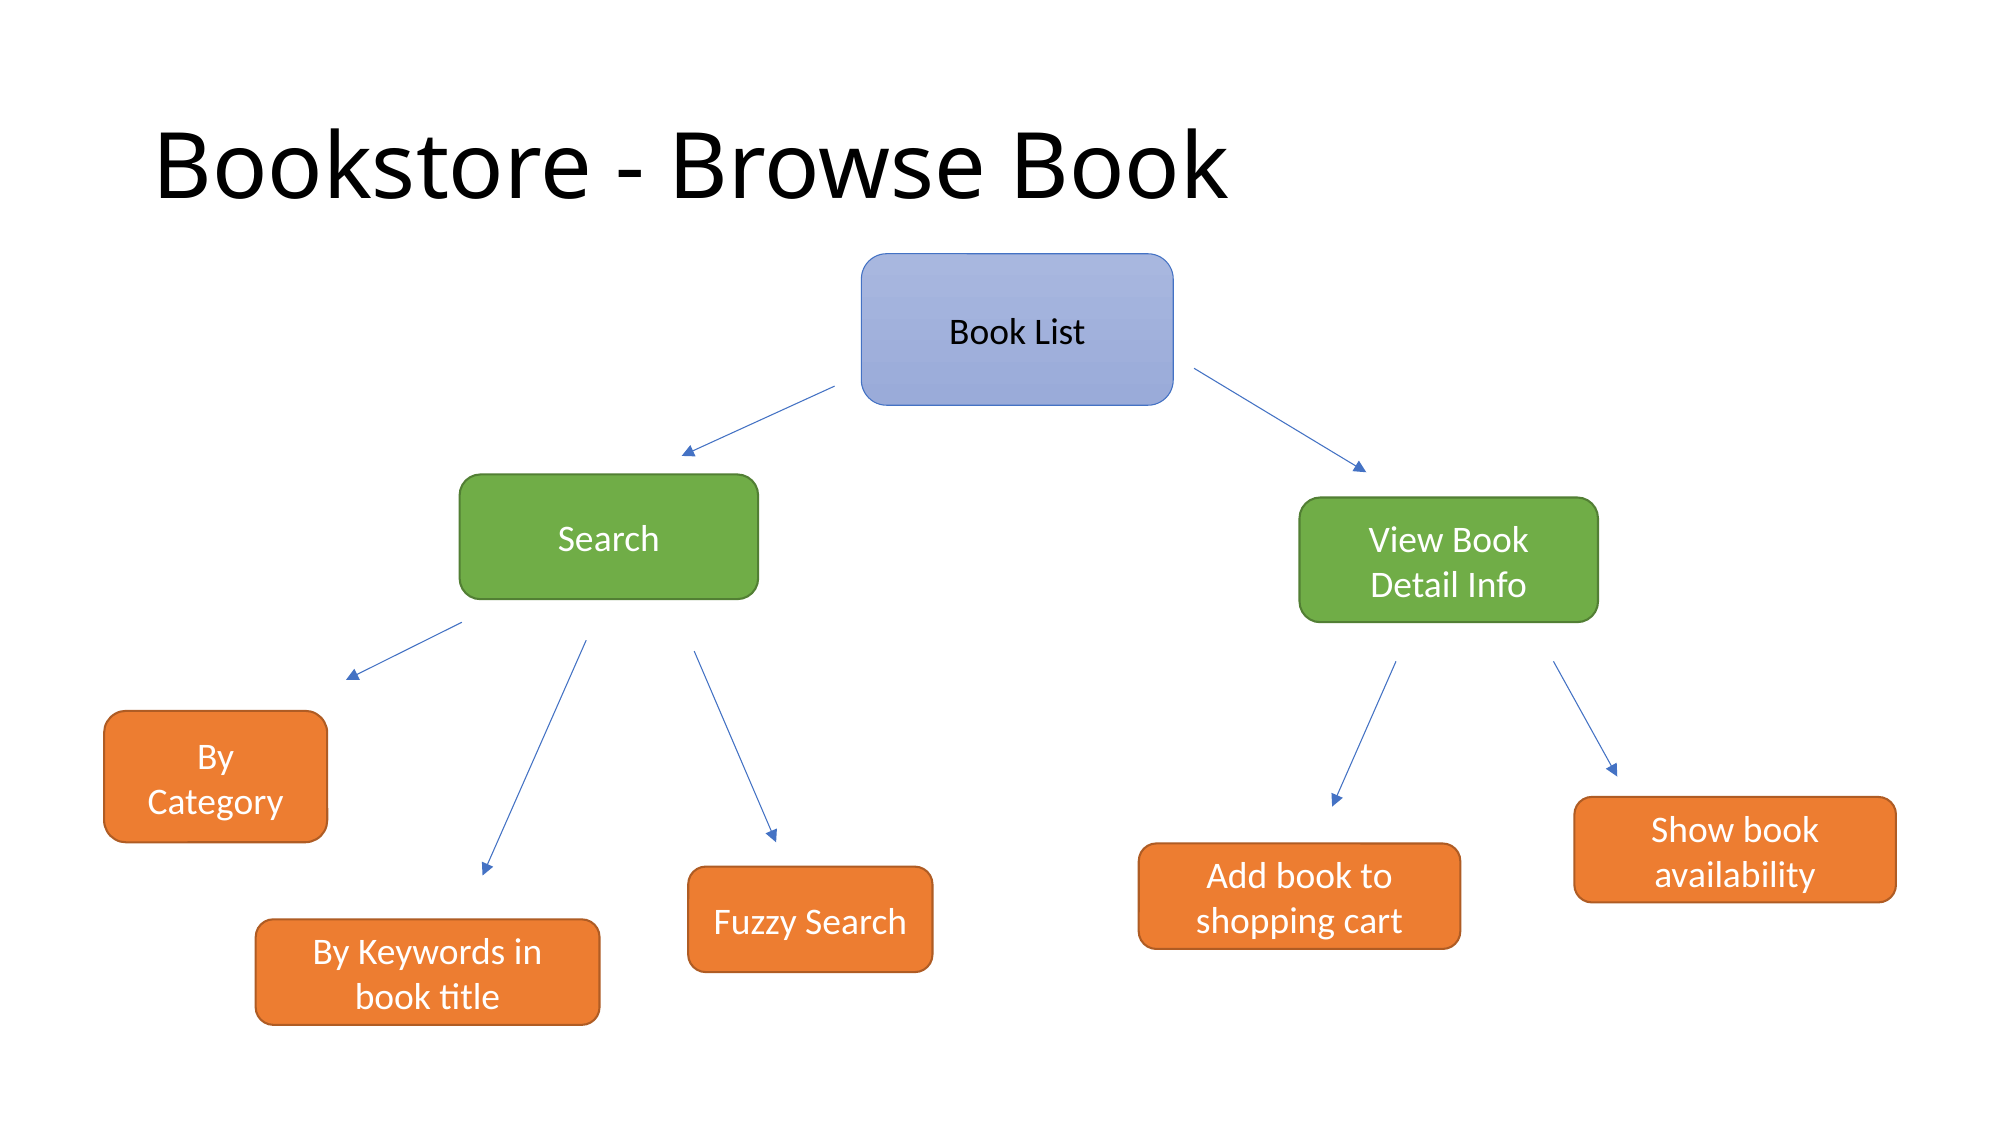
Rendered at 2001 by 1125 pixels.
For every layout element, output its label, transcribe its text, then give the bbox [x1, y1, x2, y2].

text_box Fuzzy Search [687, 865, 934, 974]
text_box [681, 386, 835, 456]
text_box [1553, 661, 1618, 777]
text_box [1194, 368, 1367, 473]
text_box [345, 622, 462, 680]
text_box By Category [103, 709, 329, 844]
text_box Add book to shopping cart [1137, 842, 1462, 950]
title Bookstore - Browse Book [137, 59, 1863, 278]
text_box Show book availability [1573, 795, 1897, 904]
text_box By Keywords in book title [254, 918, 601, 1026]
text_box View Book Detail Info [1298, 496, 1600, 624]
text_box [1332, 661, 1396, 807]
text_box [482, 640, 587, 876]
text_box Book List [860, 253, 1174, 406]
text_box Search [458, 473, 760, 601]
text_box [694, 651, 777, 843]
